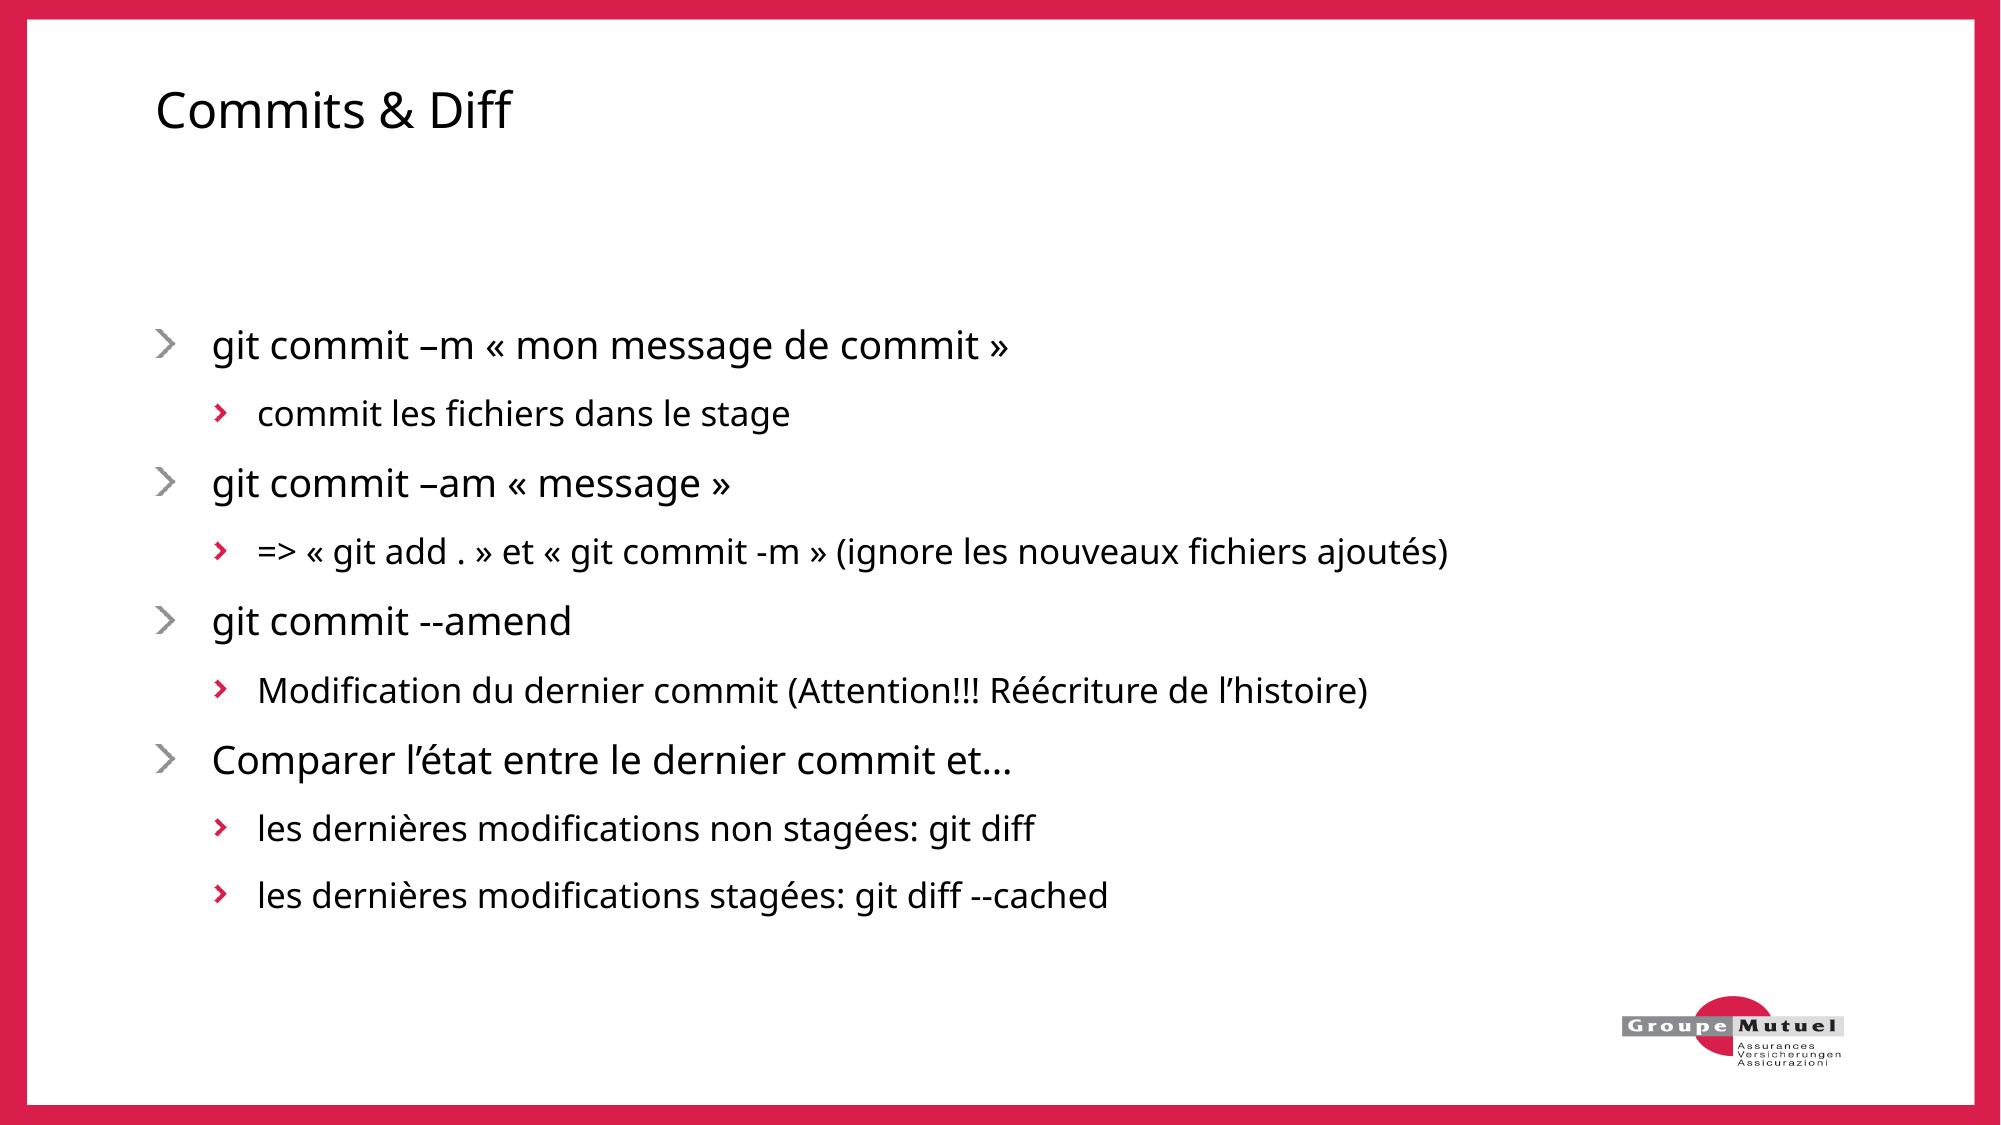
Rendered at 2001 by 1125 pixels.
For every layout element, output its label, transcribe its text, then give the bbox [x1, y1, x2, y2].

list git commit –m « mon message de commit » commit les fichiers dans le stage git commit –am « message » => « git add . » et « git commit -m » (ignore les nouveaux fichiers ajoutés) git commit --amend Modification du dernier commit (Attention!!! Réécriture de l’histoire) Comparer l’état entre le dernier commit et… les dernières modifications non stagées: git diff les dernières modifications stagées: git diff --cached [155, 320, 1843, 918]
picture [0, 0, 2001, 1125]
title Commits & Diff [155, 78, 1844, 237]
